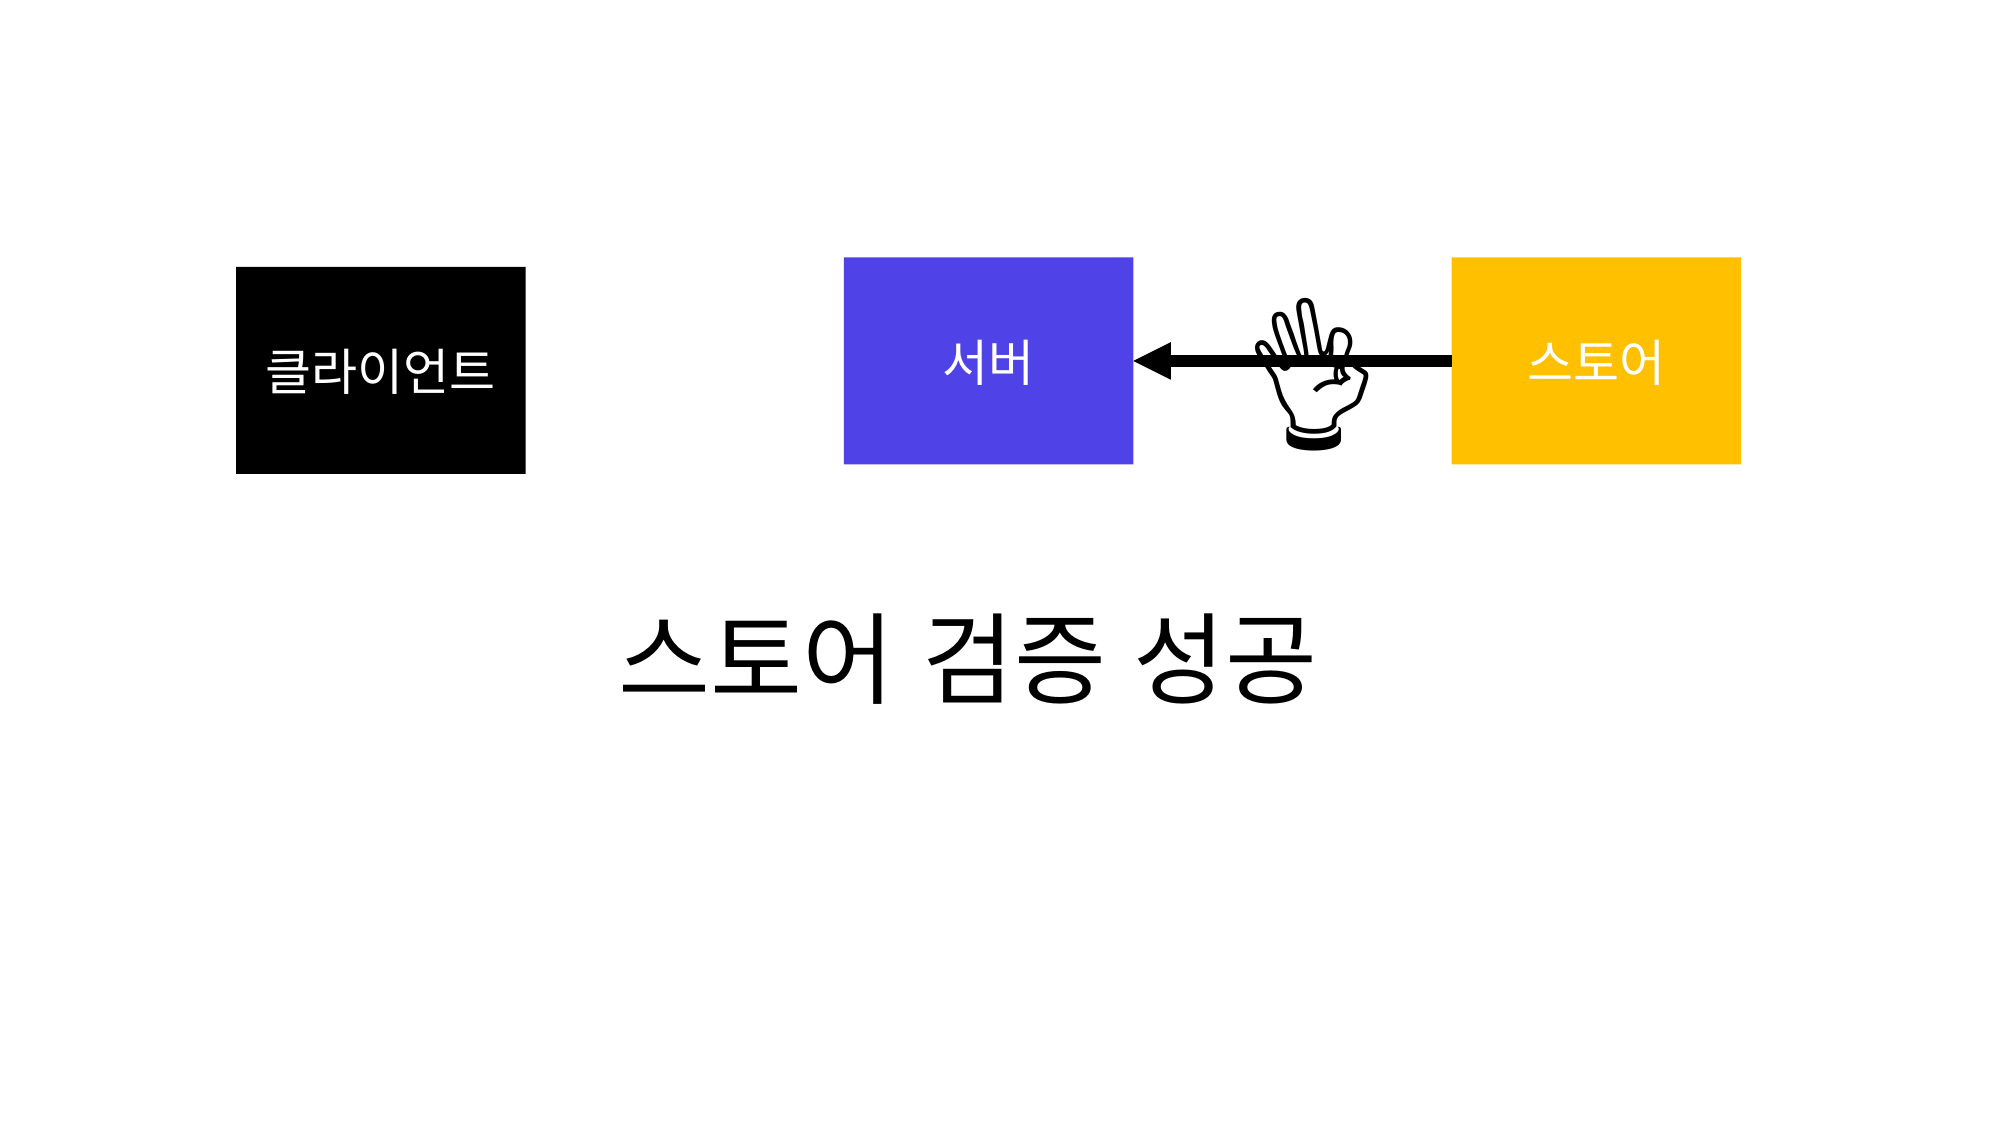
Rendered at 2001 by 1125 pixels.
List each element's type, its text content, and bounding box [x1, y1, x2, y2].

text_box 👌 [1230, 361, 1394, 463]
text_box 스토어 [1451, 256, 1742, 466]
text_box 👌 [1230, 287, 1394, 360]
text_box 클라이언트 [235, 266, 527, 475]
text_box 서버 [843, 256, 1134, 466]
text_box 스토어 검증 성공 [603, 589, 1333, 725]
